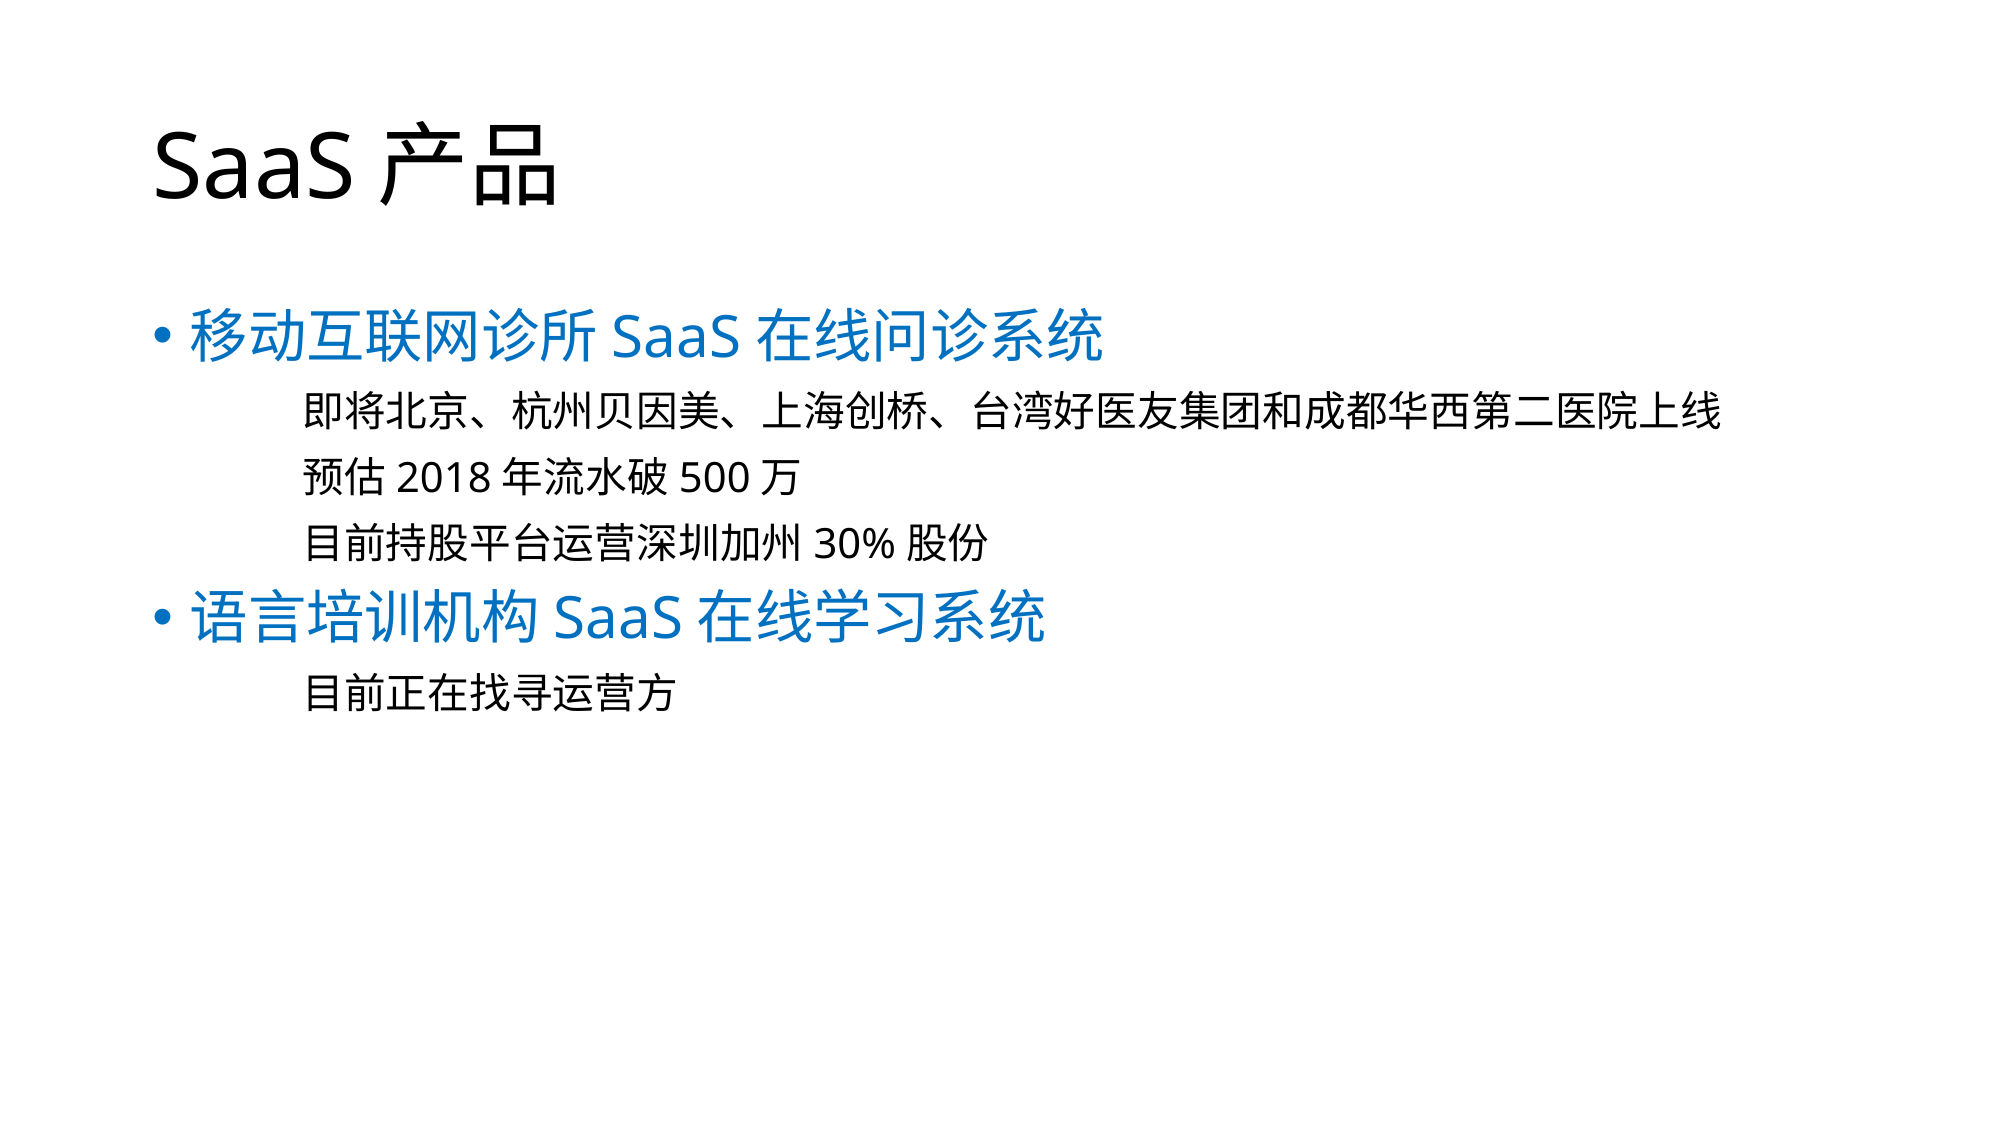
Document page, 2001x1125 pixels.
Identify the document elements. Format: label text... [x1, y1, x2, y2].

title SaaS产品 [137, 59, 1863, 278]
list 移动互联网诊所SaaS在线问诊系统 即将北京、杭州贝因美、上海创桥、台湾好医友集团和成都华西第二医院上线 预估2018年流水破500万 目前持股平台运营深圳加州30%股份 语言培训机构SaaS在线学习系统 目前正在找寻运营方 [137, 299, 1863, 1014]
